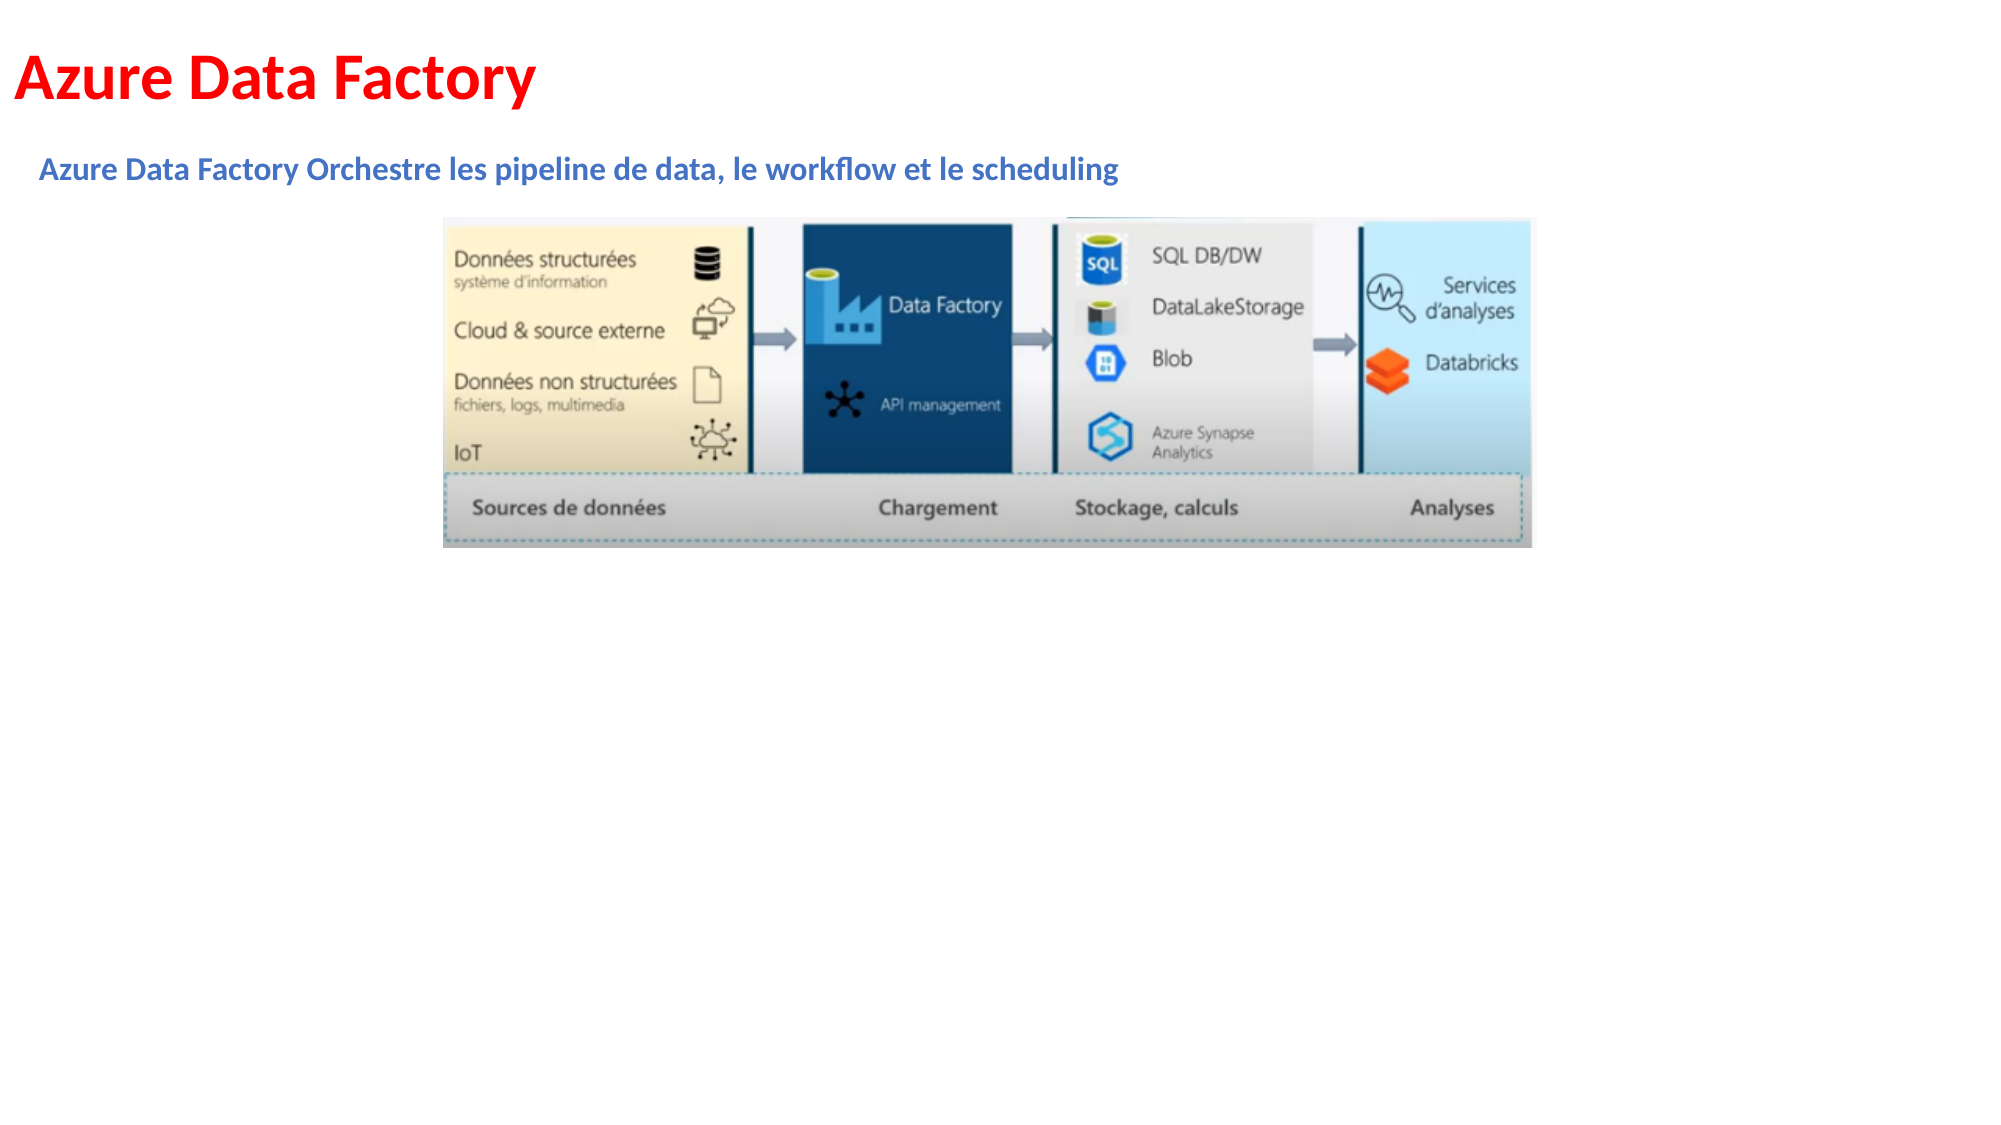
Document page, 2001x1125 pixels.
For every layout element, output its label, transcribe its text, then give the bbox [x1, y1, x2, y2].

text_box Azure Data Factory Orchestre les pipeline de data, le workflow et le scheduling [24, 139, 1978, 195]
picture [443, 217, 1537, 548]
text_box Azure Data Factory [0, 25, 1863, 165]
